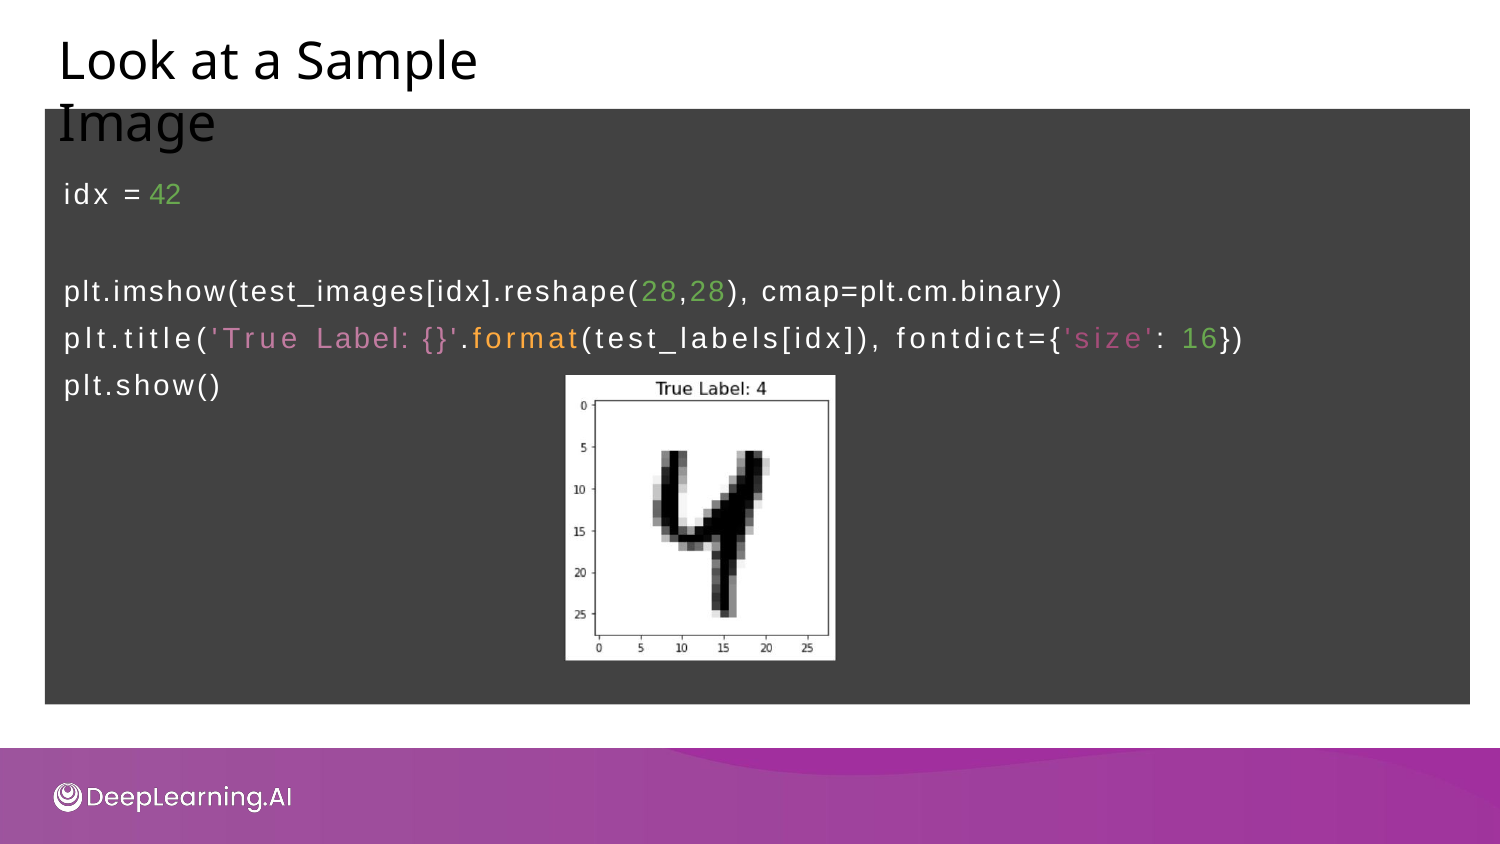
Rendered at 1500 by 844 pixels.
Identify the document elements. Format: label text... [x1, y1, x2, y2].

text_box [0, 748, 1500, 844]
text_box [563, 375, 838, 661]
title Look at a Sample Image [56, 24, 595, 169]
text_box [44, 108, 1470, 705]
text_box idx = 42 plt.imshow(test_images[idx].reshape(28,28), cmap=plt.cm.binary) plt.title('True Label: {}'.format(test_labels[idx]), fontdict={'size': 16}) plt.show() [61, 173, 1269, 402]
